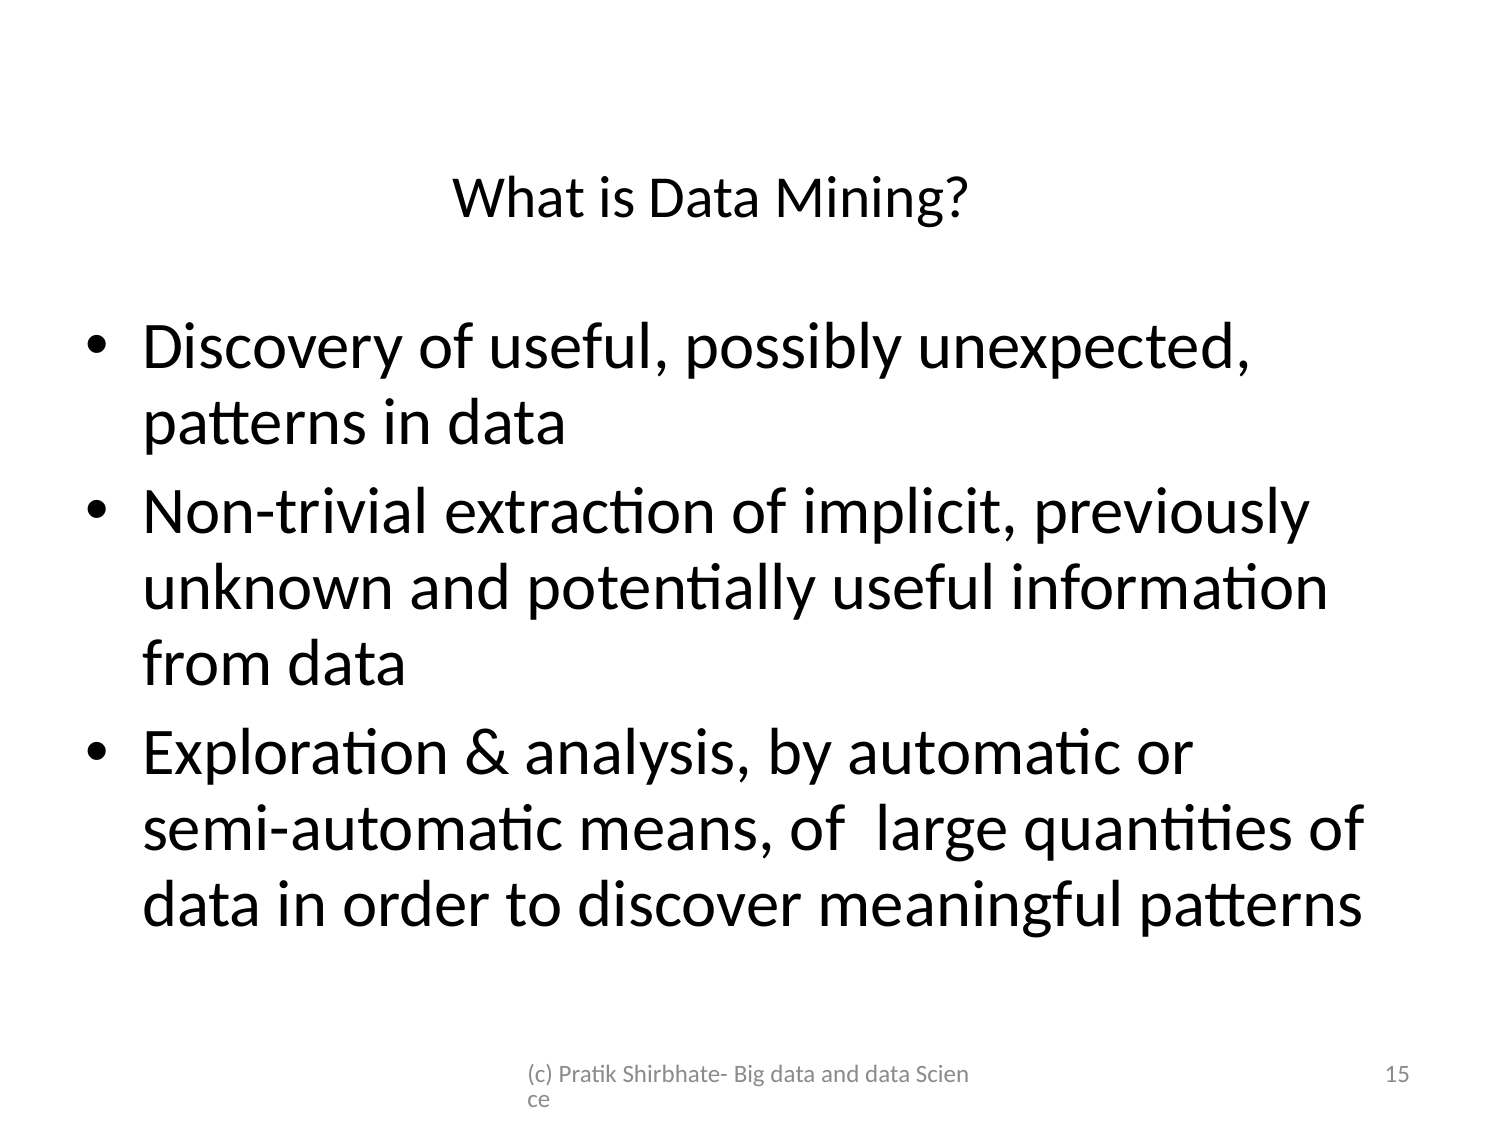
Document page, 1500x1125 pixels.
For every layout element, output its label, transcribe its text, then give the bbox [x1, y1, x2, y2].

title What is Data Mining? [33, 149, 1392, 238]
slide_number 15 [1074, 1042, 1425, 1103]
list Discovery of useful, possibly unexpected, patterns in data Non-trivial extraction of implicit, previously unknown and potentially useful information from data Exploration & analysis, by automatic or semi-automatic means, of large quantities of data in order to discover meaningful patterns [61, 299, 1463, 1125]
footer (c) Pratik Shirbhate- Big data and data Science [512, 1042, 988, 1103]
